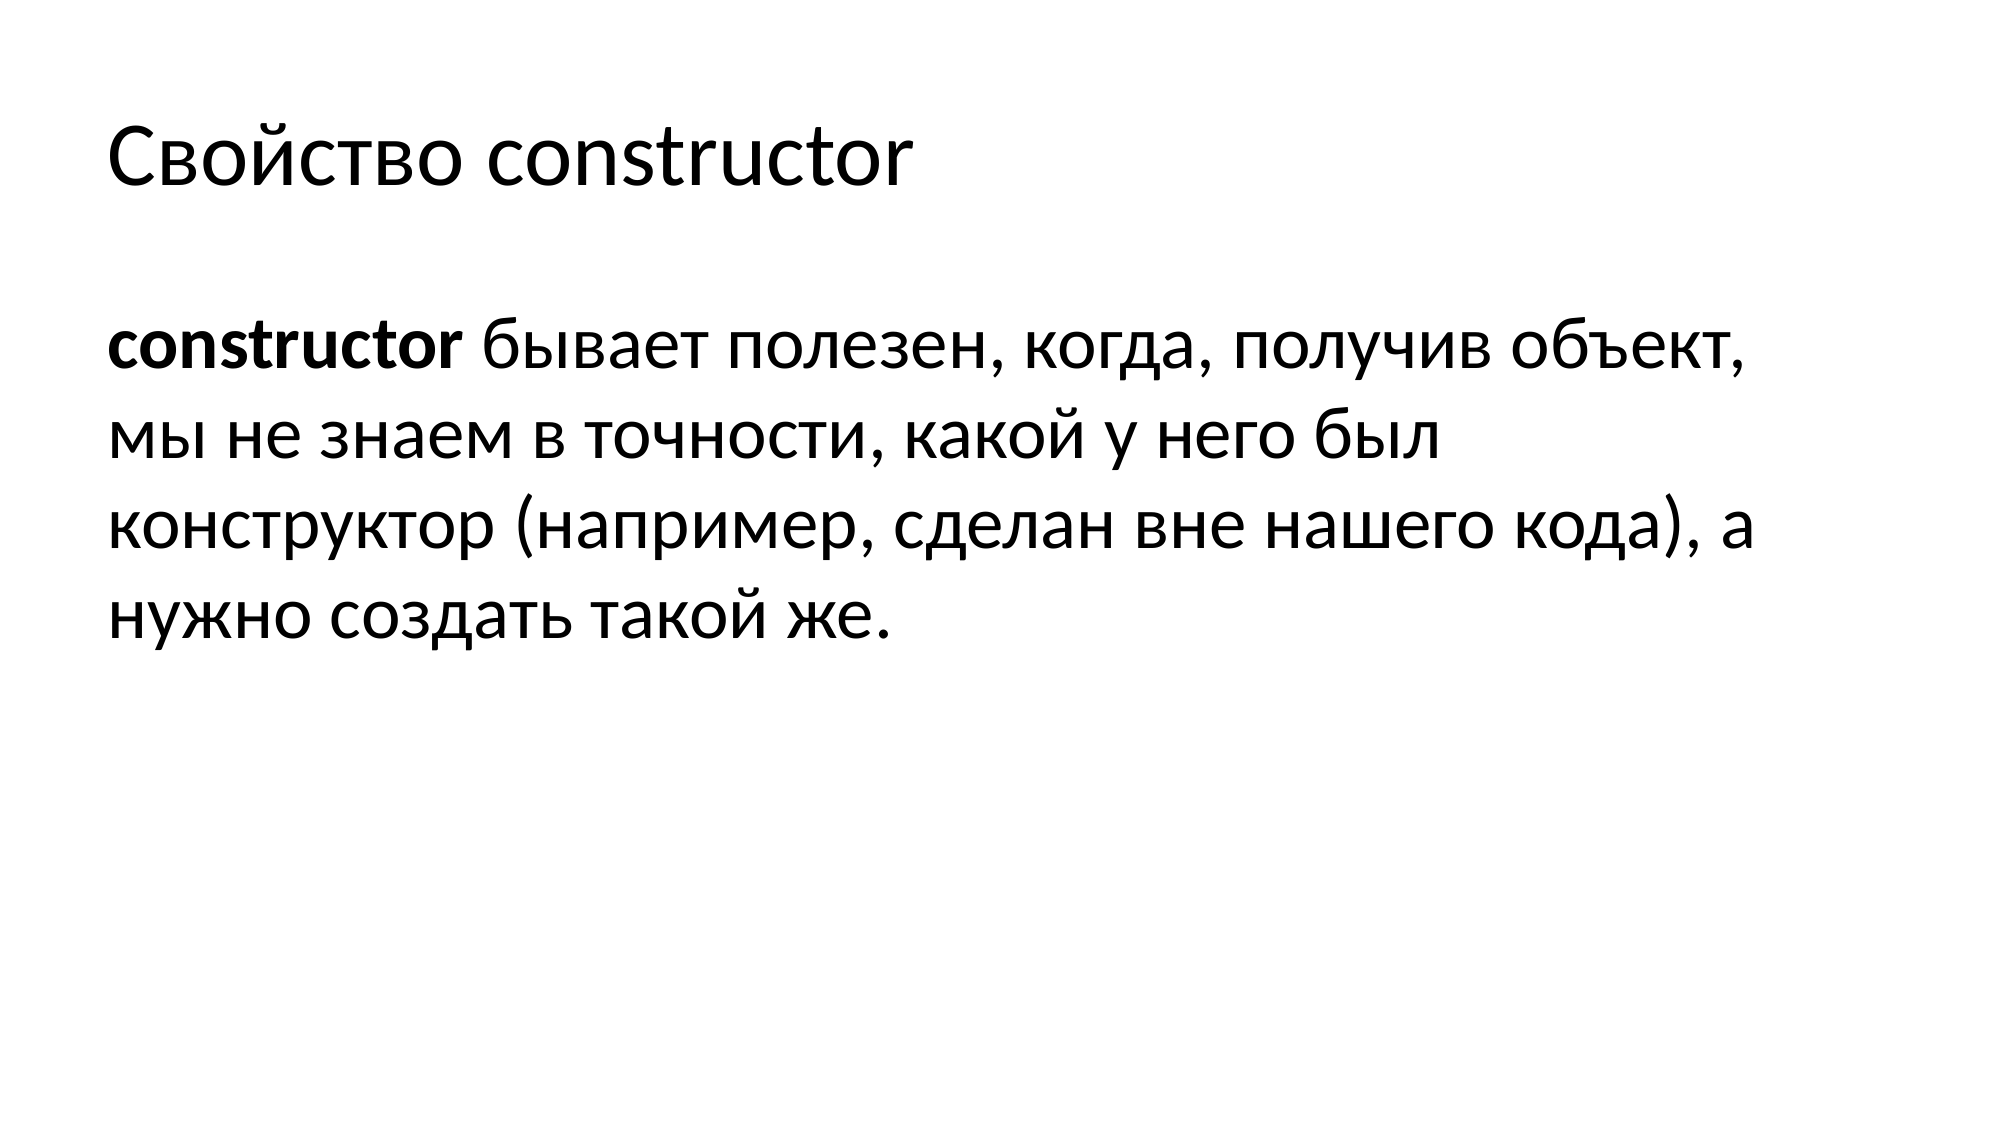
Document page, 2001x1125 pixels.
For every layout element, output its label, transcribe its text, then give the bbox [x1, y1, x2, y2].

text_box Свойство constructor constructor бывает полезен, когда, получив объект, мы не знаем в точности, какой у него был конструктор (например, сделан вне нашего кода), а нужно создать такой же. [92, 86, 1836, 662]
